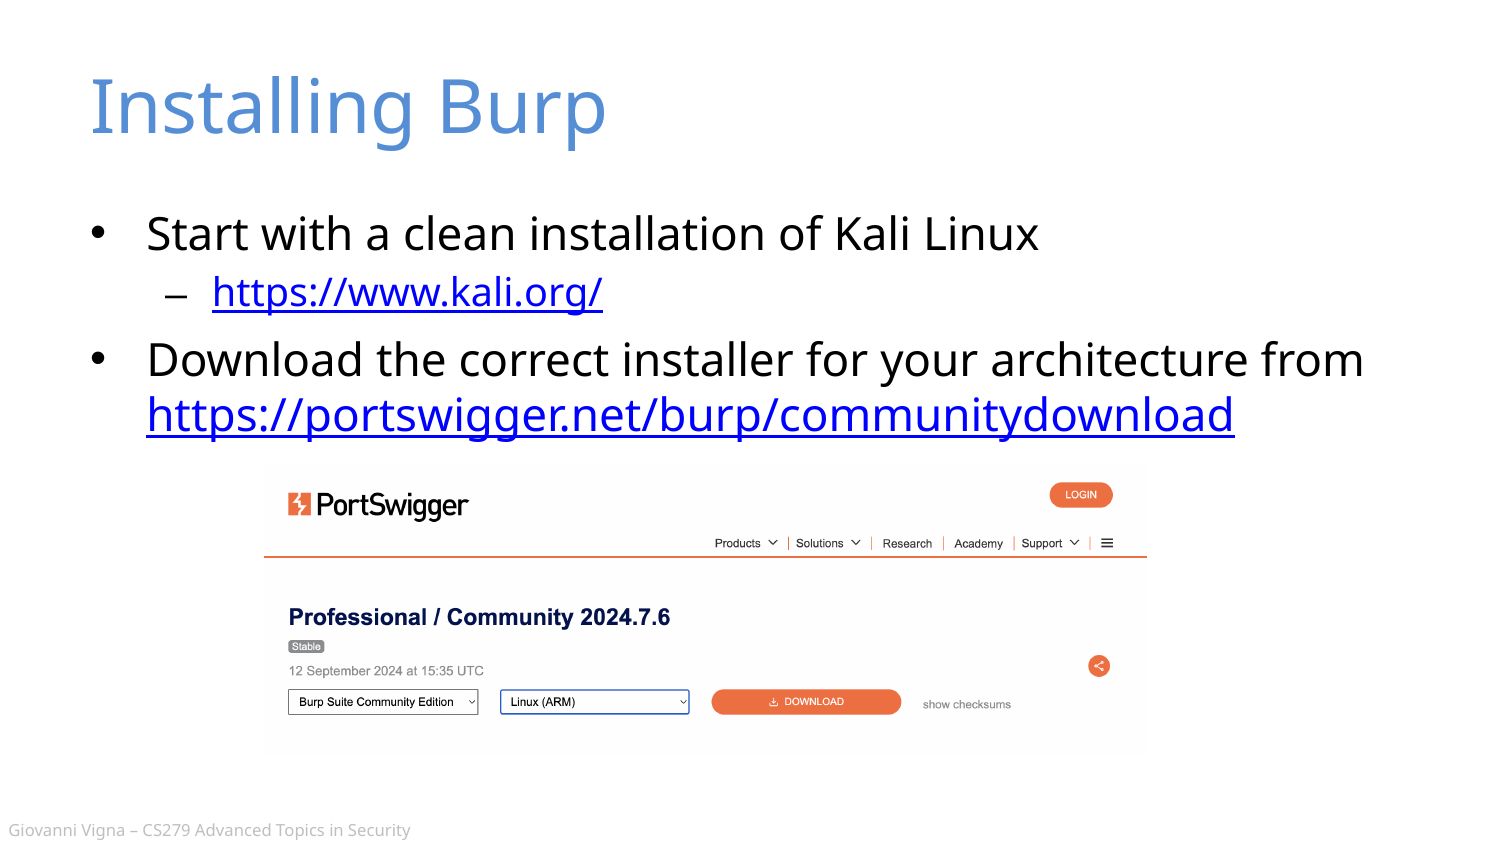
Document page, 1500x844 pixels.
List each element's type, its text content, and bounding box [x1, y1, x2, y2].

picture [263, 465, 1147, 754]
title Installing Burp [75, 33, 1425, 175]
list Start with a clean installation of Kali Linux https://www.kali.org/ Download the correct installer for your architecture from https://portswigger.net/burp/communitydownload [75, 196, 1425, 813]
